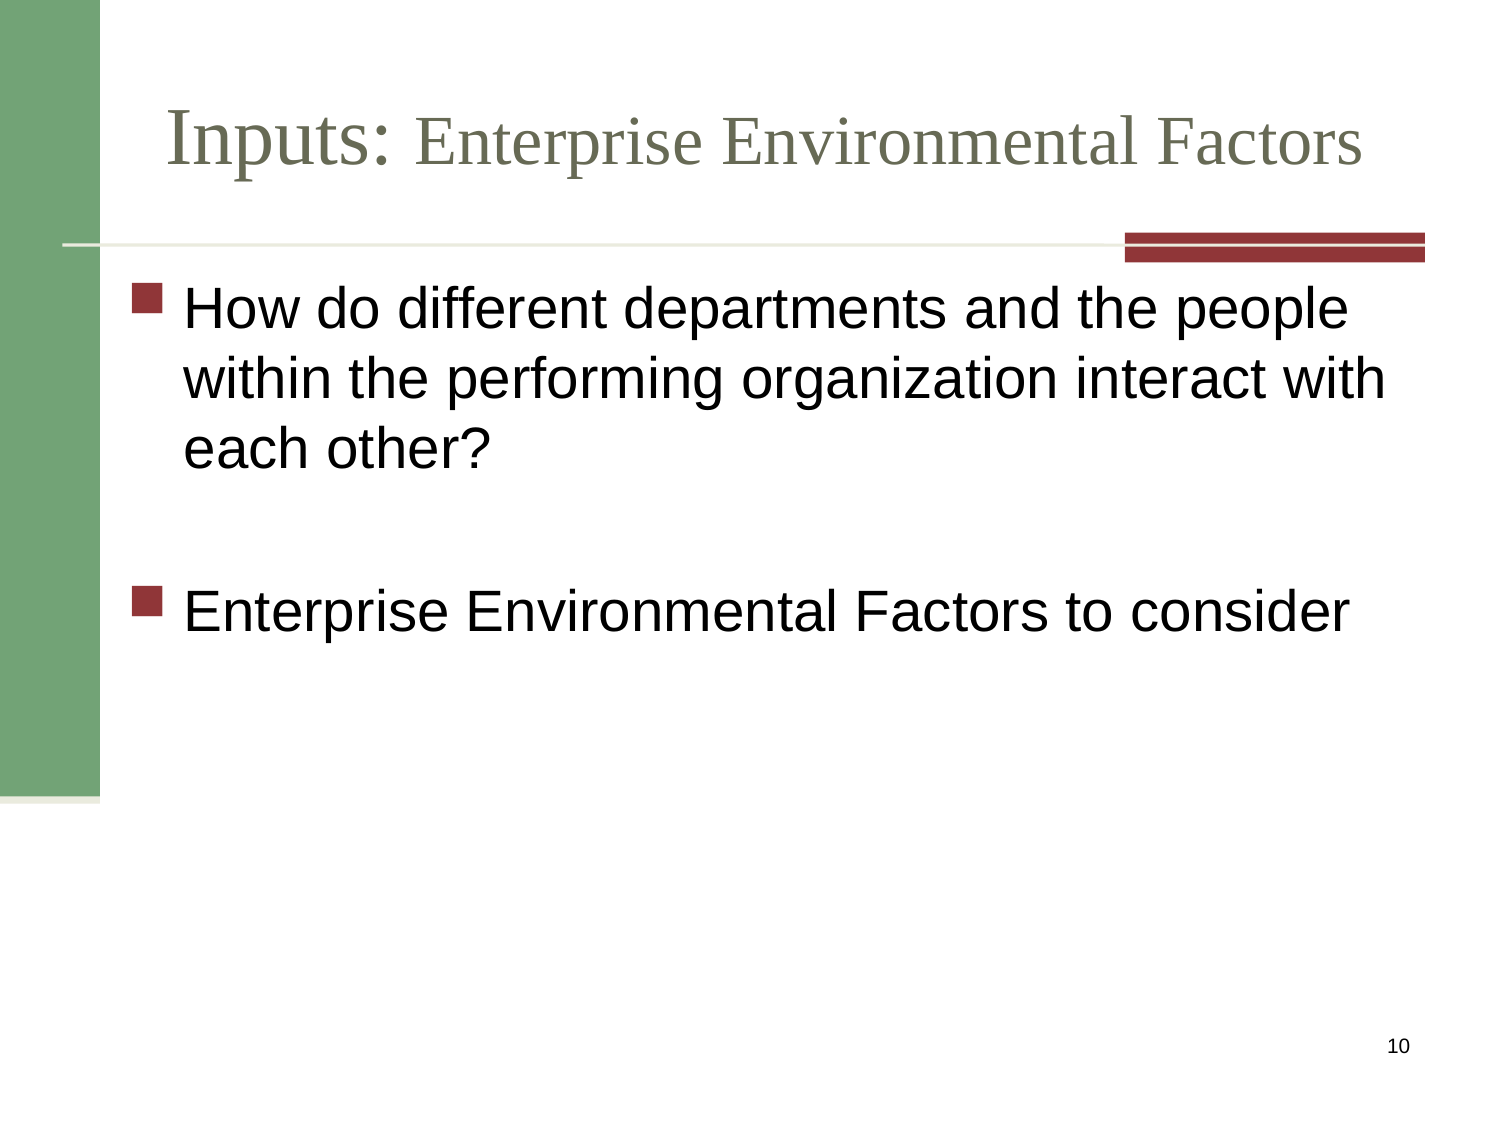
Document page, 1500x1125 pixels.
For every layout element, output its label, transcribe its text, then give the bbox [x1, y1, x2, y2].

title Inputs: Enterprise Environmental Factors [150, 37, 1425, 225]
list How do different departments and the people within the performing organization interact with each other? Enterprise Environmental Factors to consider [112, 262, 1463, 1005]
slide_number 10 [1112, 1024, 1426, 1101]
